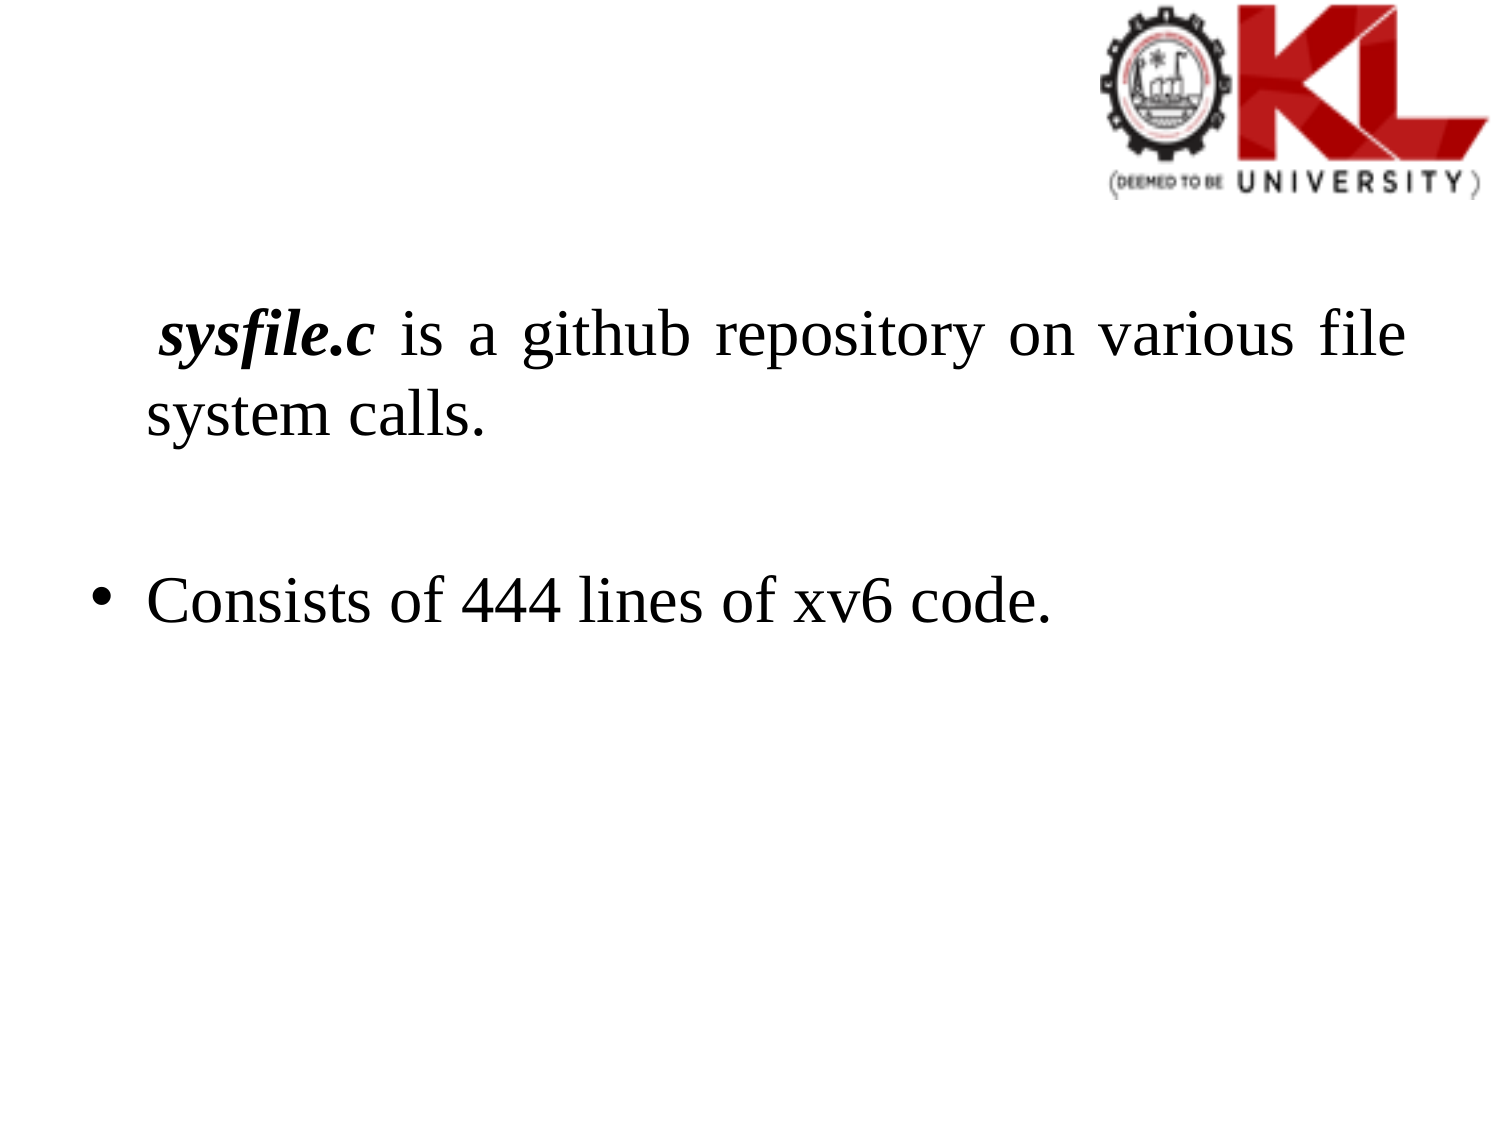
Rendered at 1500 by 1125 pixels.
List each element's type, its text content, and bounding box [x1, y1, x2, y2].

picture [1099, 0, 1500, 201]
list sysfile.c is a github repository on various file system calls. Consists of 444 lines of xv6 code. [75, 187, 1425, 1005]
